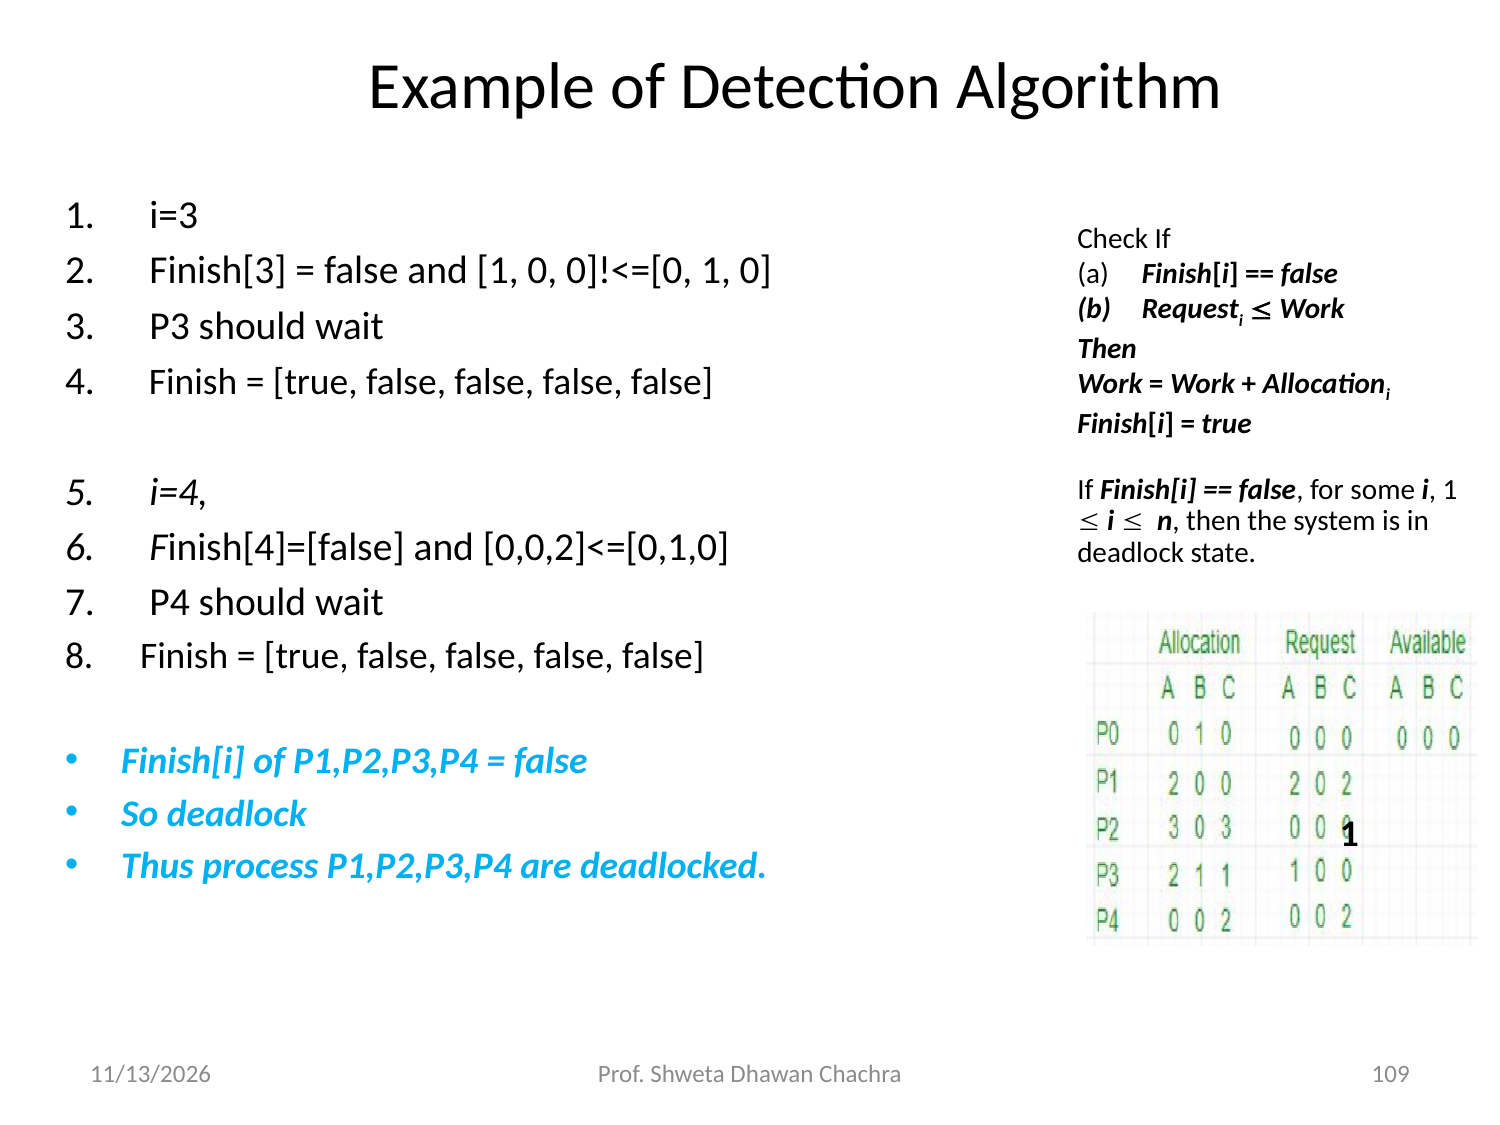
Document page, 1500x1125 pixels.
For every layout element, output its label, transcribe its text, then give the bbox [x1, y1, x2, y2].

footer Prof. Shweta Dhawan Chachra [512, 1042, 988, 1103]
picture [1085, 612, 1478, 946]
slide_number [75, 1042, 425, 1103]
list i=3 Finish[3] = false and [1, 0, 0]!<=[0, 1, 0] P3 should wait Finish = [true, false, false, false, false] i=4, Finish[4]=[false] and [0,0,2]<=[0,1,0] P4 should wait Finish = [true, false, false, false, false] Finish[i] of P1,P2,P3,P4 = false So deadlock Thus process P1,P2,P3,P4 are deadlocked. [50, 181, 1038, 1088]
text_box Check If (a) Finish[i] == false Requesti  Work Then Work = Work + Allocationi Finish[i] = true If Finish[i] == false, for some i, 1  i  n, then the system is in deadlock state. [1062, 212, 1500, 611]
title Example of Detection Algorithm [167, 35, 1425, 130]
slide_number 109 [1074, 1042, 1425, 1103]
